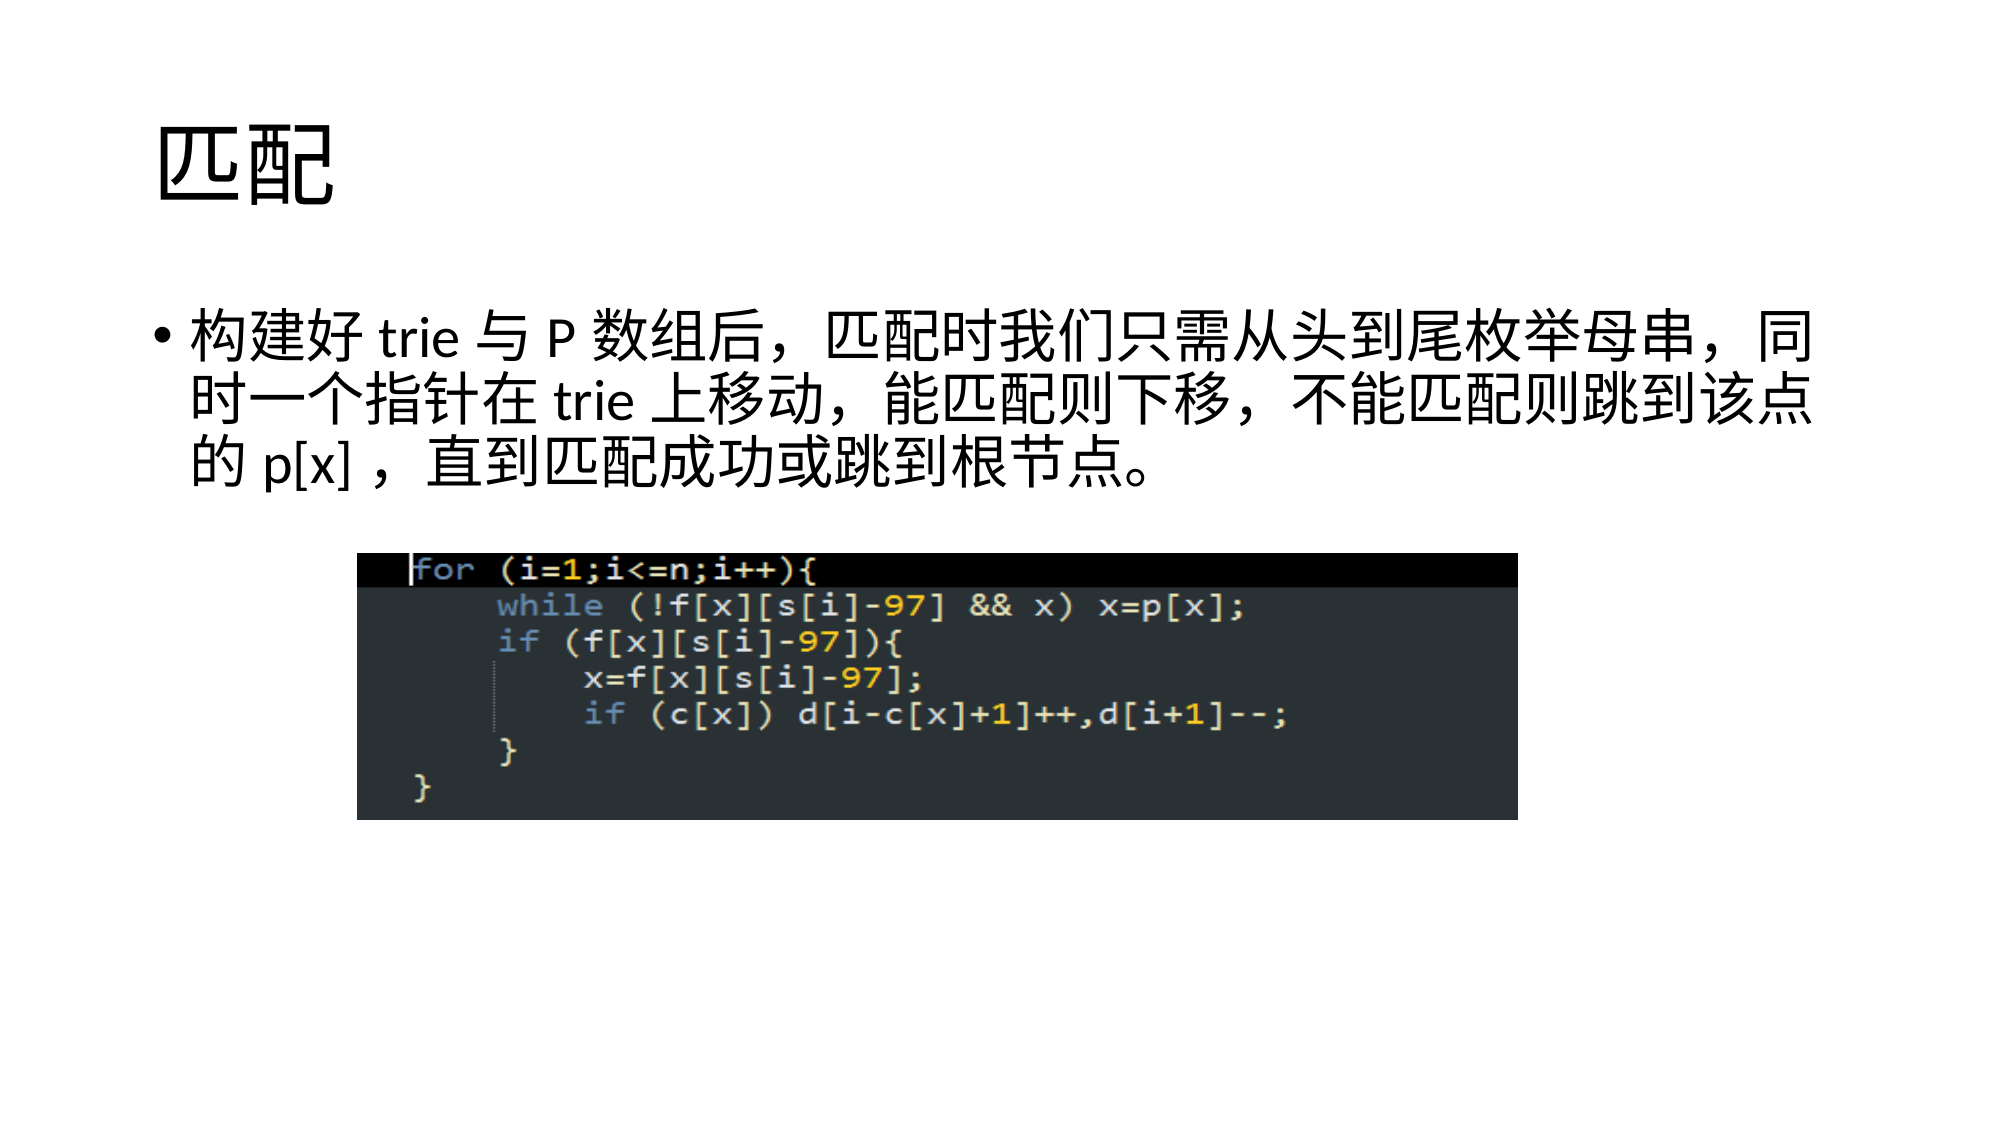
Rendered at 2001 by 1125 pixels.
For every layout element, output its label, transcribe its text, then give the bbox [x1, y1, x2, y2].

picture [357, 553, 1518, 820]
title 匹配 [137, 59, 1863, 278]
list 构建好trie与P数组后，匹配时我们只需从头到尾枚举母串，同时一个指针在trie上移动，能匹配则下移，不能匹配则跳到该点的p[x]，直到匹配成功或跳到根节点。 [137, 299, 1863, 1014]
